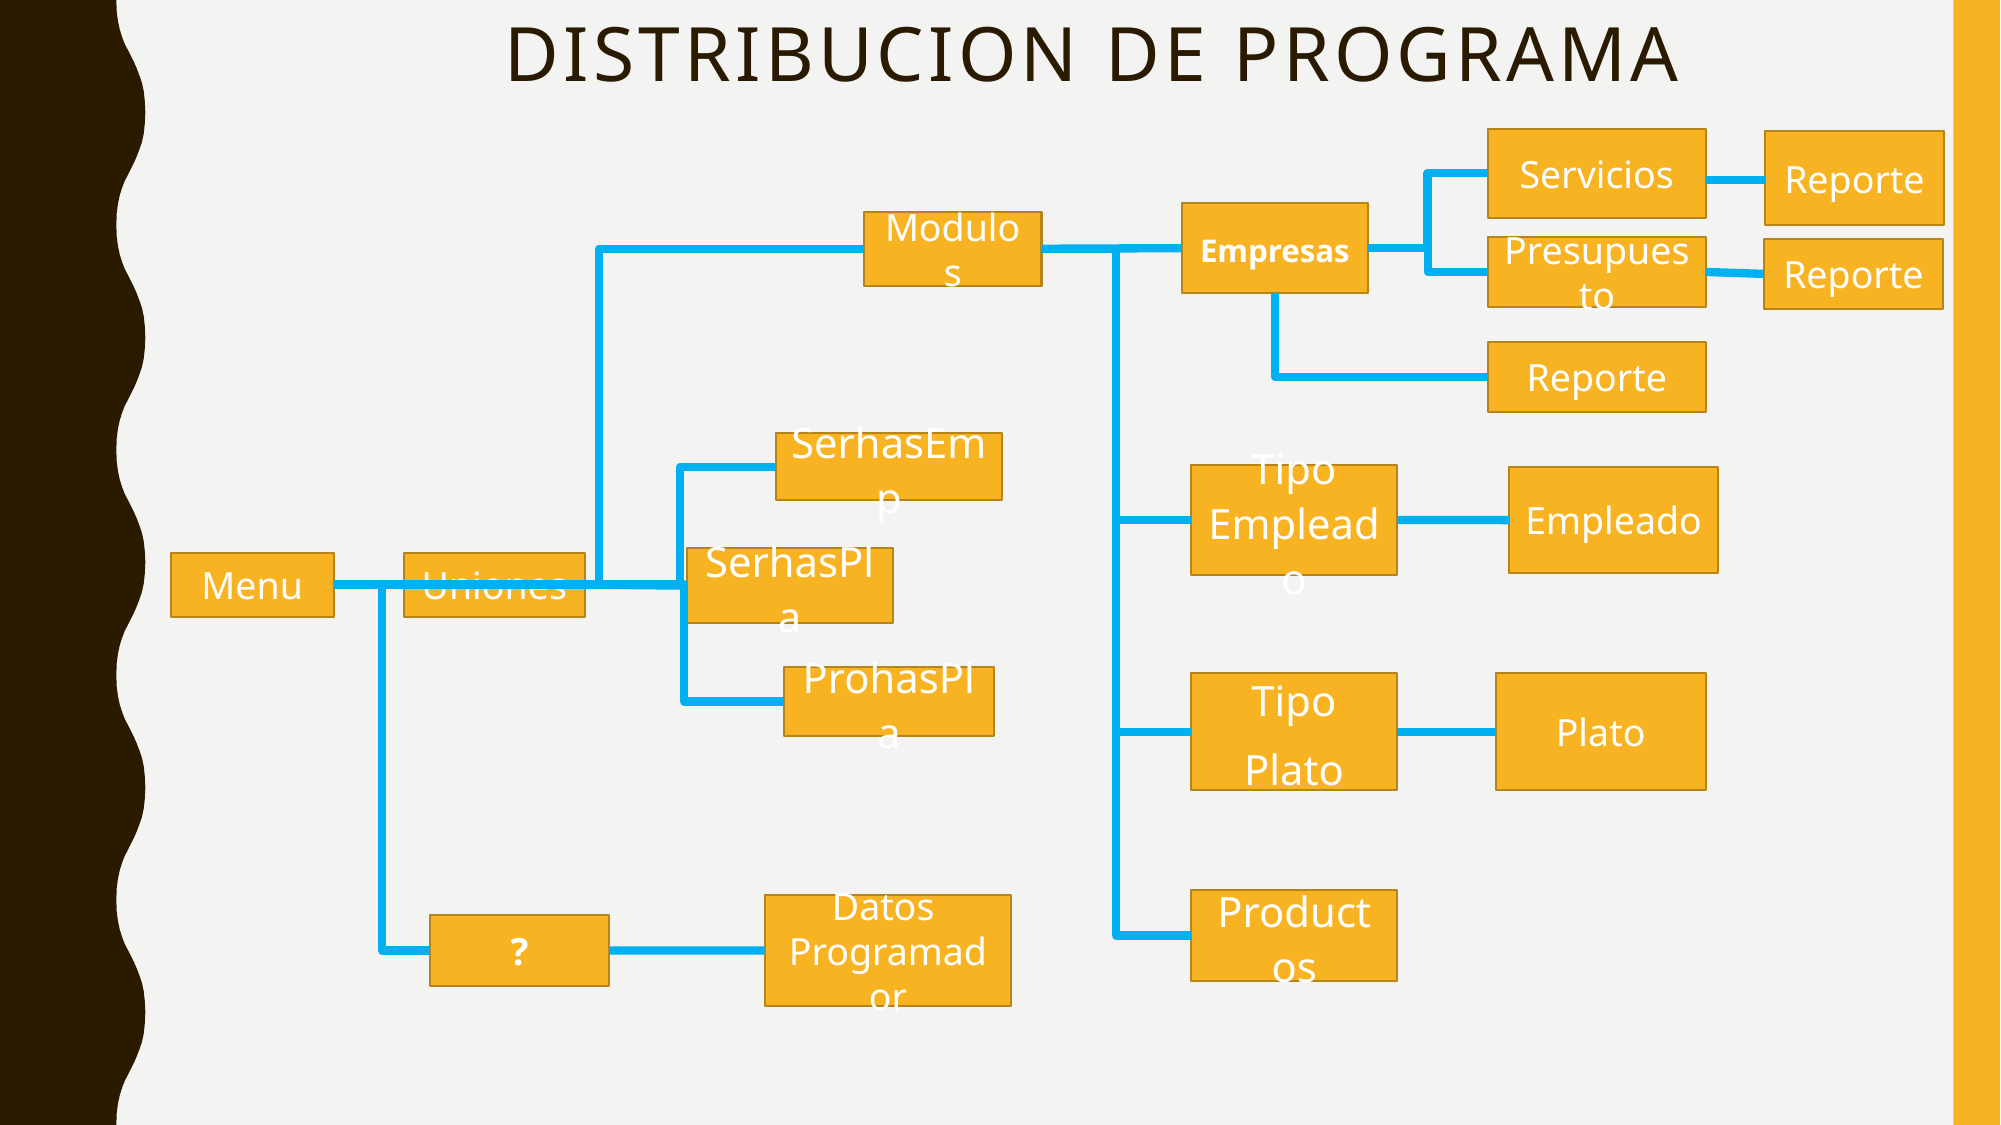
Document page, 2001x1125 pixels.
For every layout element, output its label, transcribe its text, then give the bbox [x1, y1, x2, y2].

text_box ? [429, 914, 610, 987]
text_box Tipo Empleado [1192, 464, 1398, 576]
text_box SerhasPla [784, 547, 894, 624]
text_box Reporte [1764, 130, 1945, 226]
text_box SerhasEmp [864, 432, 1003, 501]
text_box Datos Programador [764, 894, 1012, 1007]
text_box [1424, 248, 1488, 272]
list Empresas [1181, 202, 1368, 294]
text_box Plato [1495, 672, 1707, 791]
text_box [333, 584, 430, 951]
text_box Presupuesto [1487, 236, 1707, 308]
text_box Servicios [1487, 128, 1707, 219]
text_box Uniones [430, 589, 584, 618]
text_box Modulos [863, 211, 1043, 287]
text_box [584, 466, 776, 584]
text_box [584, 584, 784, 702]
text_box Reporte [1487, 341, 1707, 413]
text_box Empleado [1508, 466, 1719, 574]
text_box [1368, 173, 1488, 248]
text_box Menu [170, 552, 333, 618]
text_box ProhasPla [783, 666, 995, 737]
text_box Reporte [1763, 238, 1944, 310]
text_box Tipo Plato [1192, 672, 1398, 791]
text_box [1339, 228, 1424, 442]
text_box Productos [1190, 889, 1398, 982]
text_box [333, 248, 864, 585]
title Distribucion de Programa [185, 9, 1855, 254]
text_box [1041, 248, 1192, 936]
